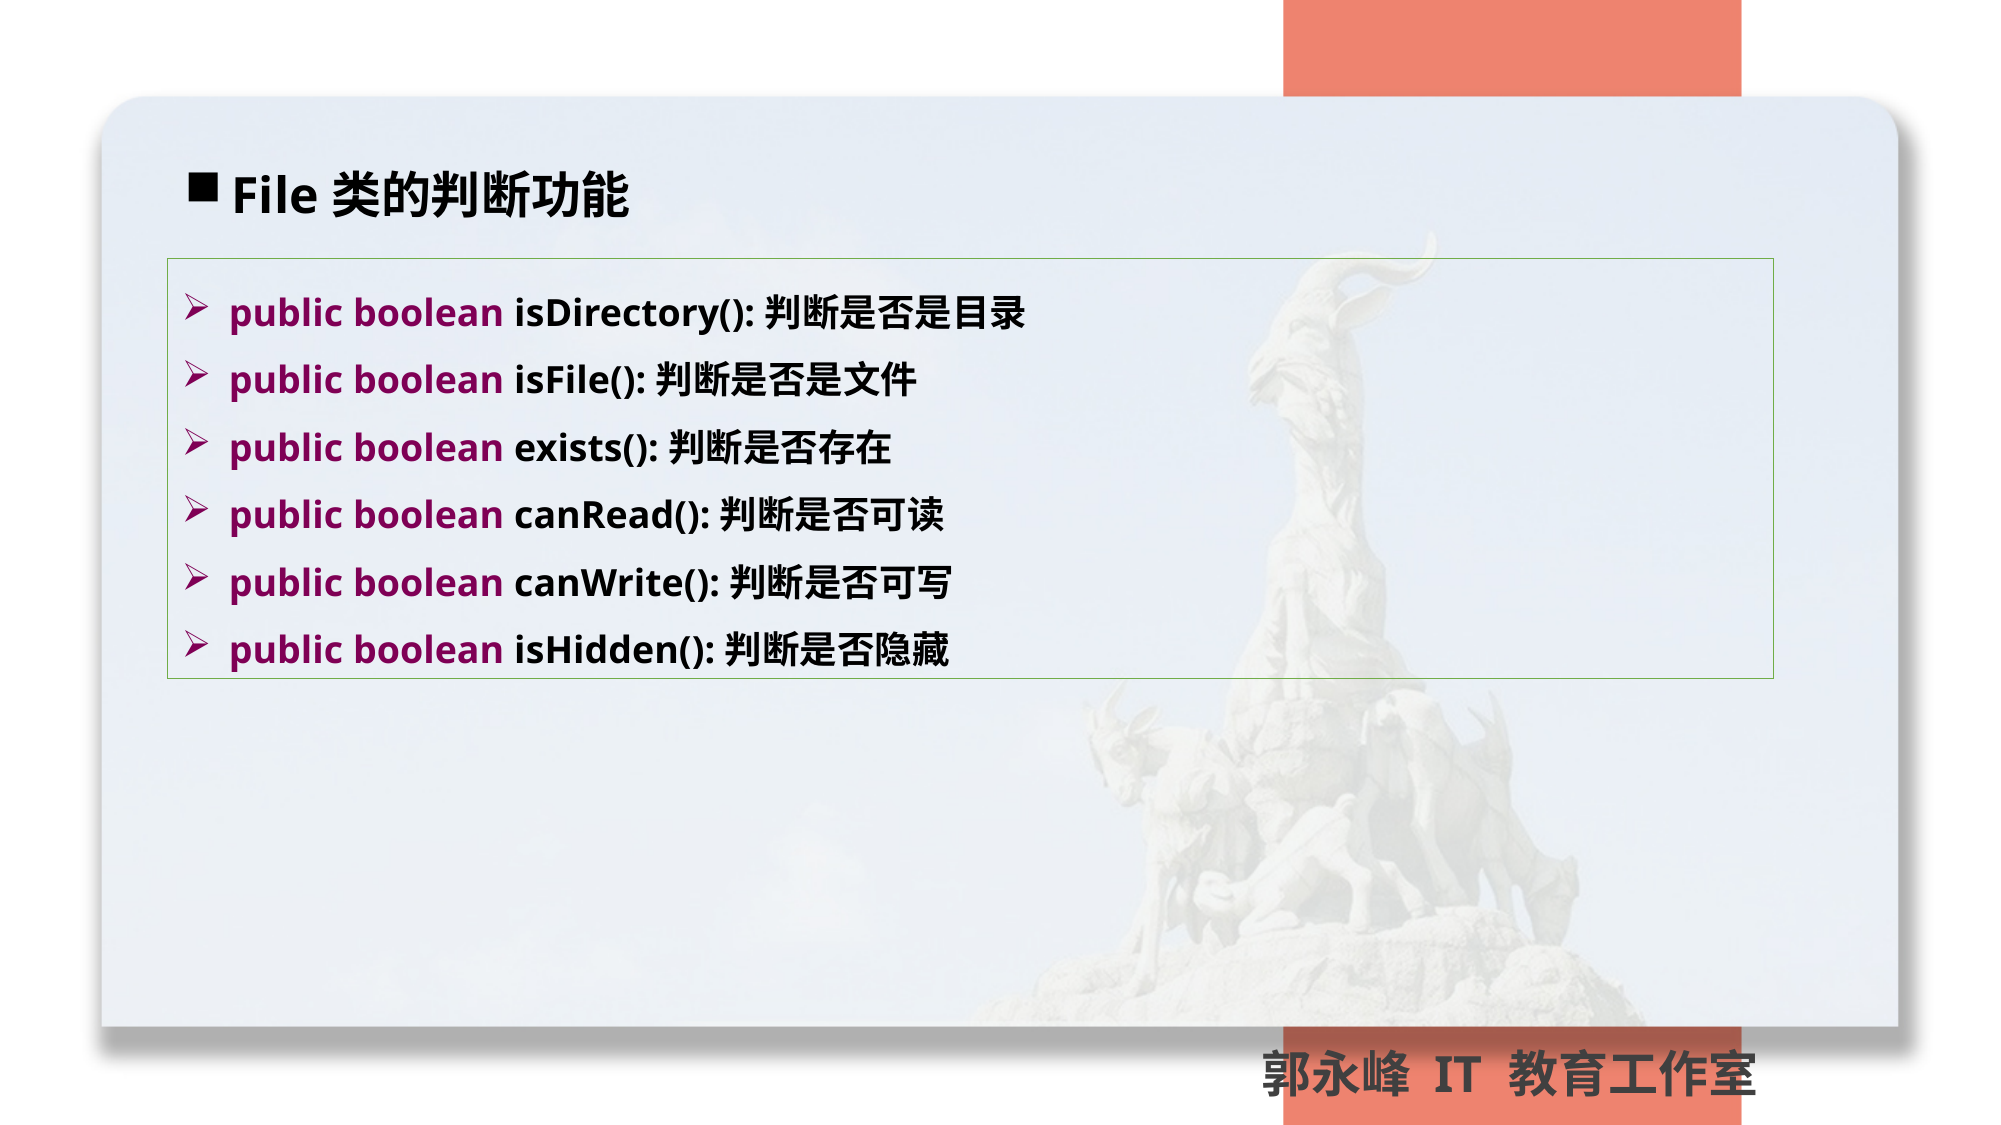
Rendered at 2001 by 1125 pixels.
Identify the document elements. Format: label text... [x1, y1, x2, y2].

picture [0, 0, 1998, 1125]
text_box File类的判断功能 [169, 156, 646, 232]
text_box public boolean isDirectory():判断是否是目录 public boolean isFile():判断是否是文件 public boolean exists():判断是否存在 public boolean canRead():判断是否可读 public boolean canWrite():判断是否可写 public boolean isHidden():判断是否隐藏 [167, 258, 1774, 679]
